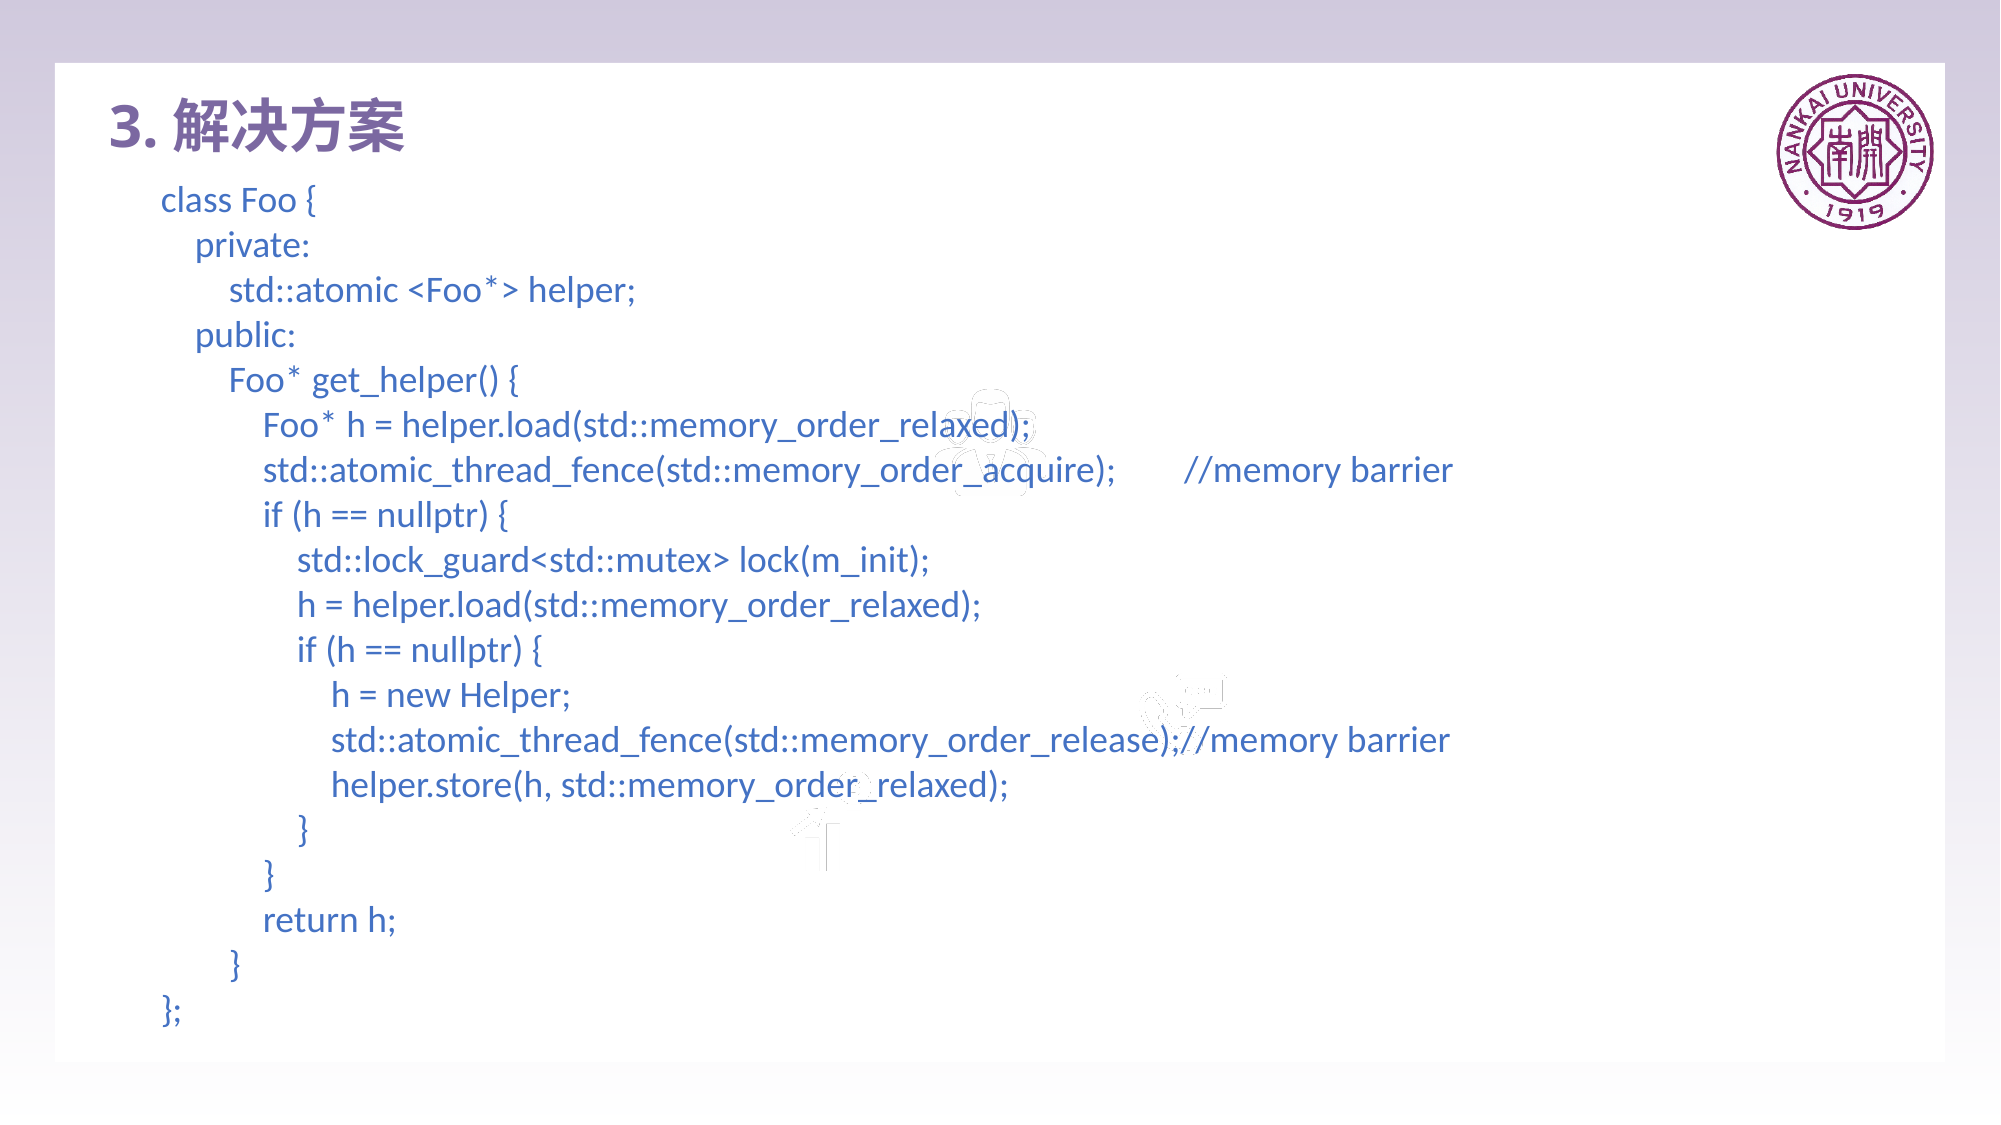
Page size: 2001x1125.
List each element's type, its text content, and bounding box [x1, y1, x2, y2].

picture [784, 770, 871, 871]
picture [935, 389, 1046, 496]
text_box class Foo { private: std::atomic <Foo*> helper; public: Foo* get_helper() { Foo* h = helper.load(std::memory_order_relaxed); std::atomic_thread_fence(std::memory_order_acquire); //memory barrier if (h == nullptr) { std::lock_guard<std::mutex> lock(m_init); h = helper.load(std::memory_order_relaxed); if (h == nullptr) { h = new Helper; std::atomic_thread_fence(std::memory_order_release);//memory barrier helper.store(h, std::memory_order_relaxed); } } return h; } }; [146, 167, 1506, 1037]
text_box [54, 62, 1946, 1063]
text_box 3.解决方案 [94, 81, 695, 167]
picture [1769, 67, 1940, 237]
picture [1139, 673, 1227, 755]
